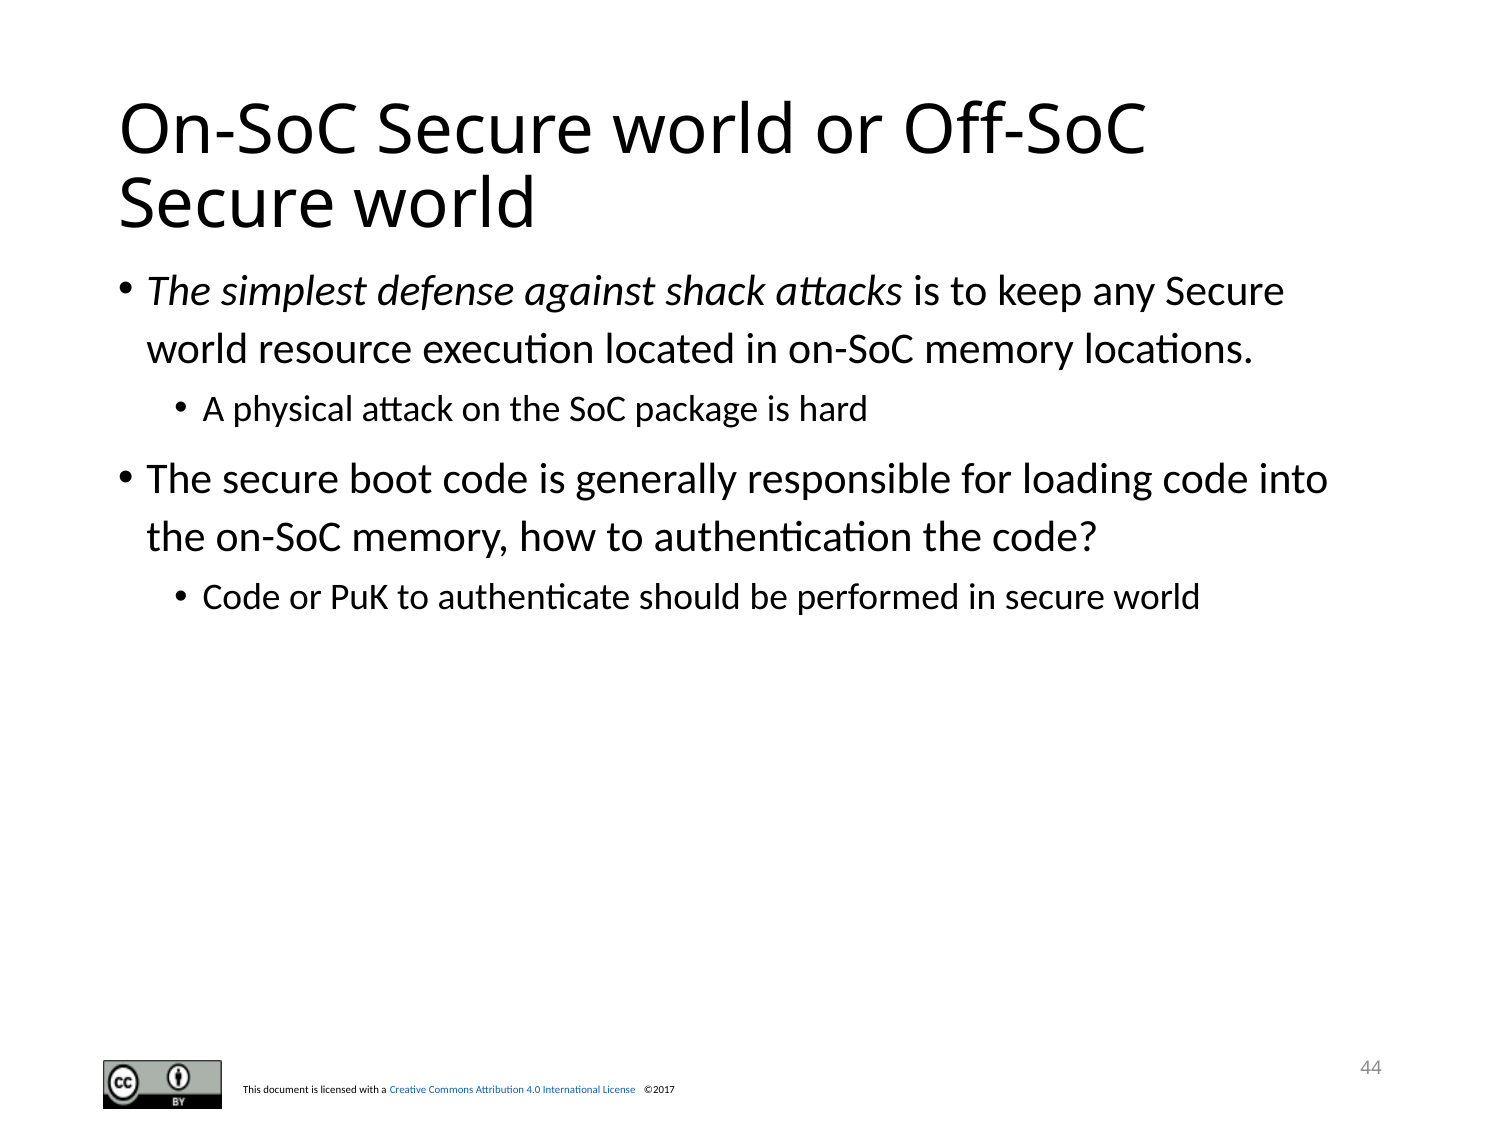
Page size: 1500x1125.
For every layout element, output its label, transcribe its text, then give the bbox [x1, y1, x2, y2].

list The simplest defense against shack attacks is to keep any Secure world resource execution located in on-SoC memory locations. A physical attack on the SoC package is hard The secure boot code is generally responsible for loading code into the on-SoC memory, how to authentication the code? Code or PuK to authenticate should be performed in secure world [103, 249, 1397, 1014]
slide_number 44 [1315, 1038, 1397, 1099]
title On-SoC Secure world or Off-SoC Secure world [103, 59, 1397, 249]
picture [103, 1060, 222, 1109]
